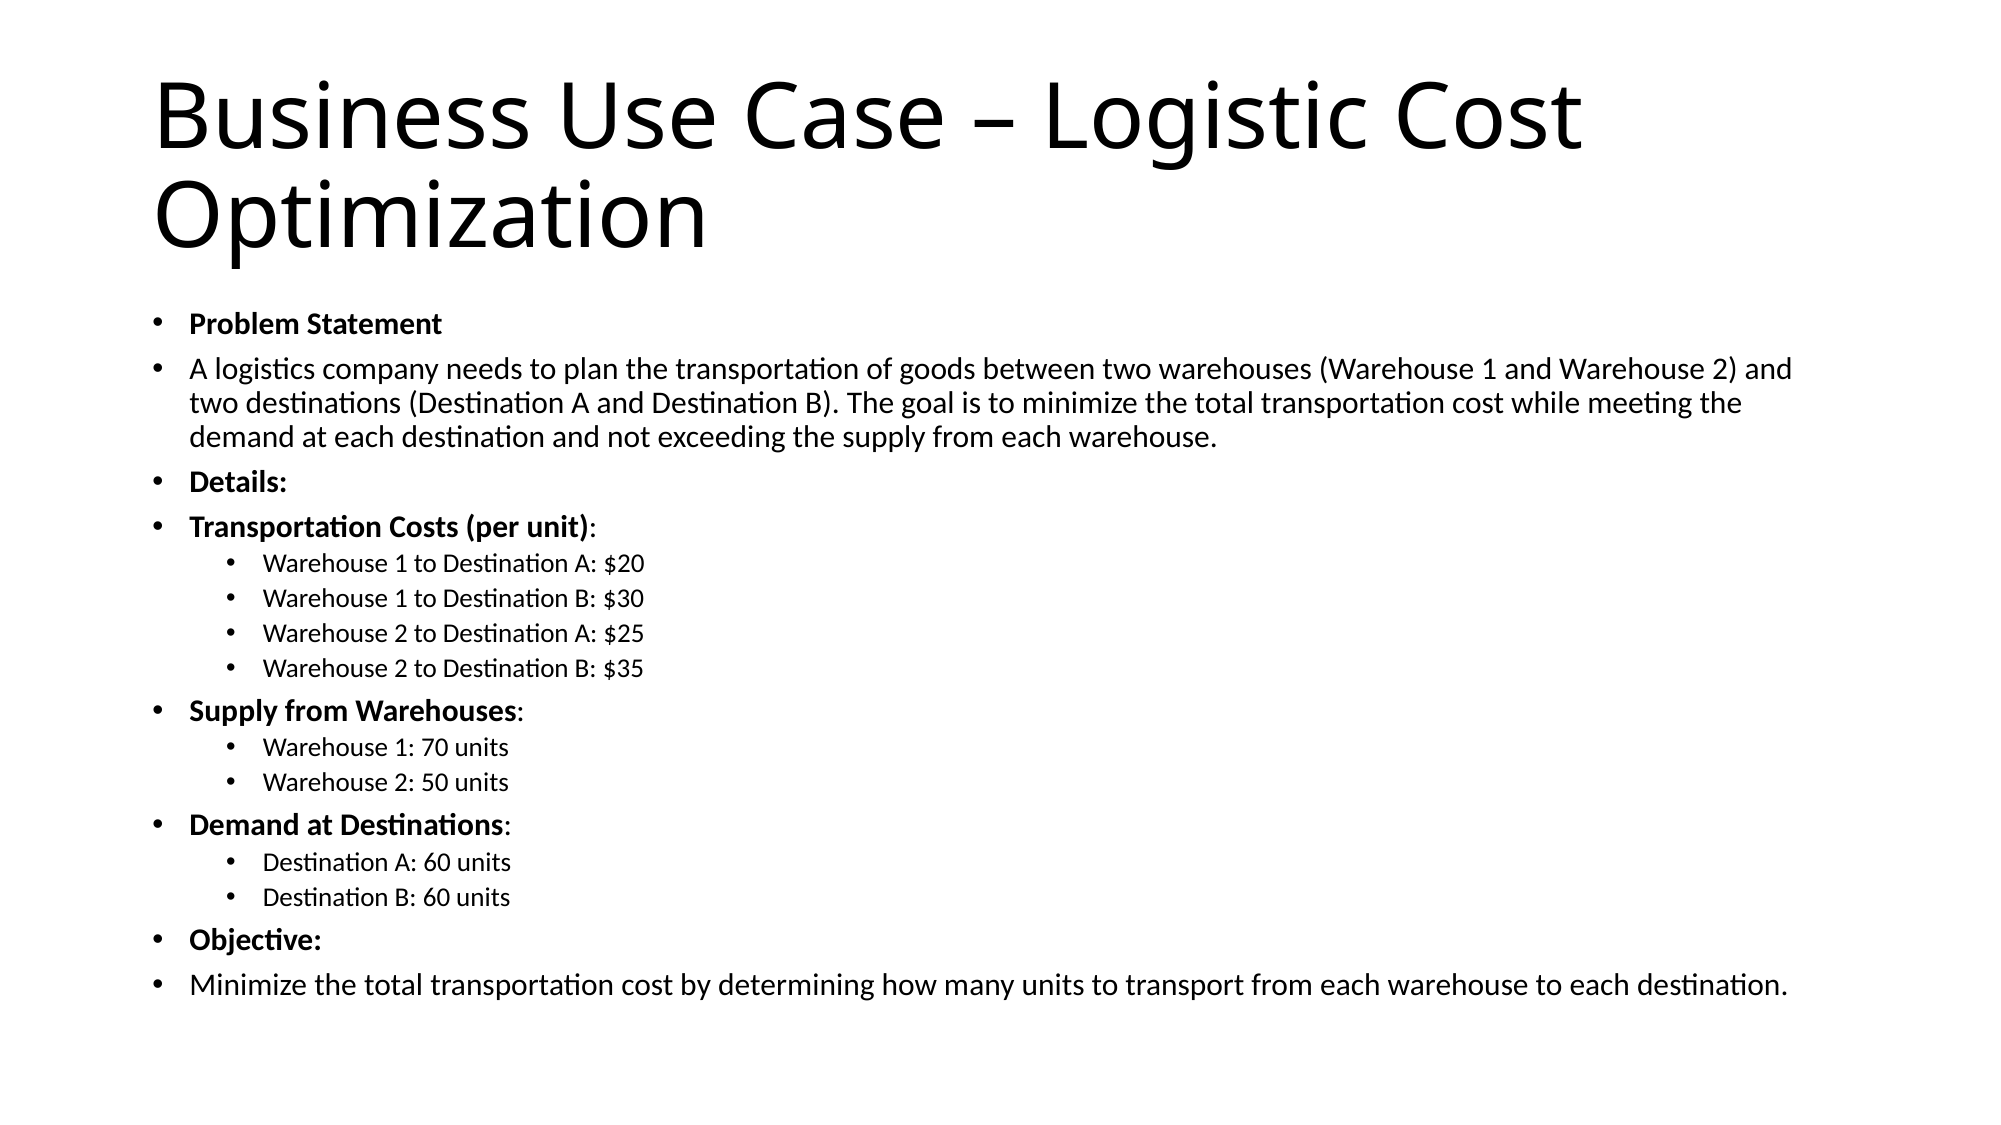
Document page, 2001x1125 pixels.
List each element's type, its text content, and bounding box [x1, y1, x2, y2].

list Problem Statement A logistics company needs to plan the transportation of goods between two warehouses (Warehouse 1 and Warehouse 2) and two destinations (Destination A and Destination B). The goal is to minimize the total transportation cost while meeting the demand at each destination and not exceeding the supply from each warehouse. Details: Transportation Costs (per unit): Warehouse 1 to Destination A: $20 Warehouse 1 to Destination B: $30 Warehouse 2 to Destination A: $25 Warehouse 2 to Destination B: $35 Supply from Warehouses: Warehouse 1: 70 units Warehouse 2: 50 units Demand at Destinations: Destination A: 60 units Destination B: 60 units Objective: Minimize the total transportation cost by determining how many units to transport from each warehouse to each destination. [137, 299, 1863, 1014]
title Business Use Case – Logistic Cost Optimization [137, 59, 1863, 278]
